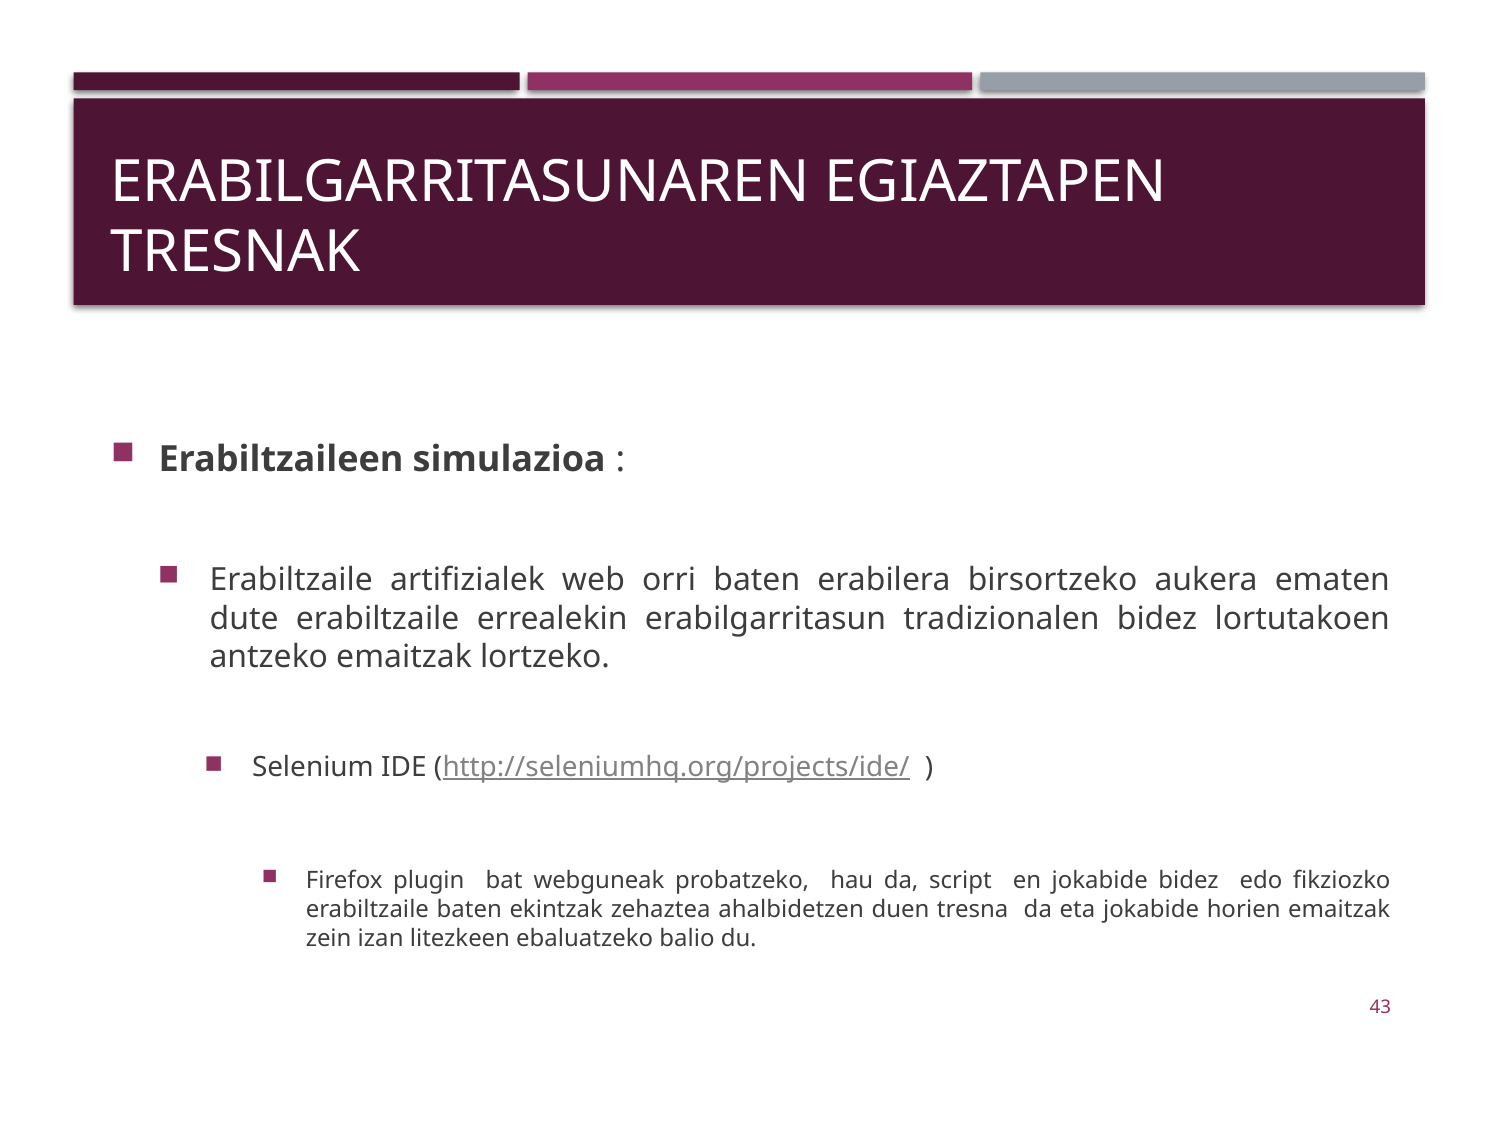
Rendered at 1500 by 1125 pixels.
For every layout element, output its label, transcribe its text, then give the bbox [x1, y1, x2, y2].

slide_number 43 [1279, 977, 1406, 1037]
list Erabiltzaileen simulazioa : Erabiltzaile artifizialek web orri baten erabilera birsortzeko aukera ematen dute erabiltzaile errealekin erabilgarritasun tradizionalen bidez lortutakoen antzeko emaitzak lortzeko. Selenium IDE (http://seleniumhq.org/projects/ide/ ) Firefox plugin bat webguneak probatzeko, hau da, script en jokabide bidez edo fikziozko erabiltzaile baten ekintzak zehaztea ahalbidetzen duen tresna da eta jokabide horien emaitzak zein izan litezkeen ebaluatzeko balio du. [95, 365, 1406, 962]
title Erabilgarritasunaren egiaztapen tresnak [95, 112, 1406, 291]
